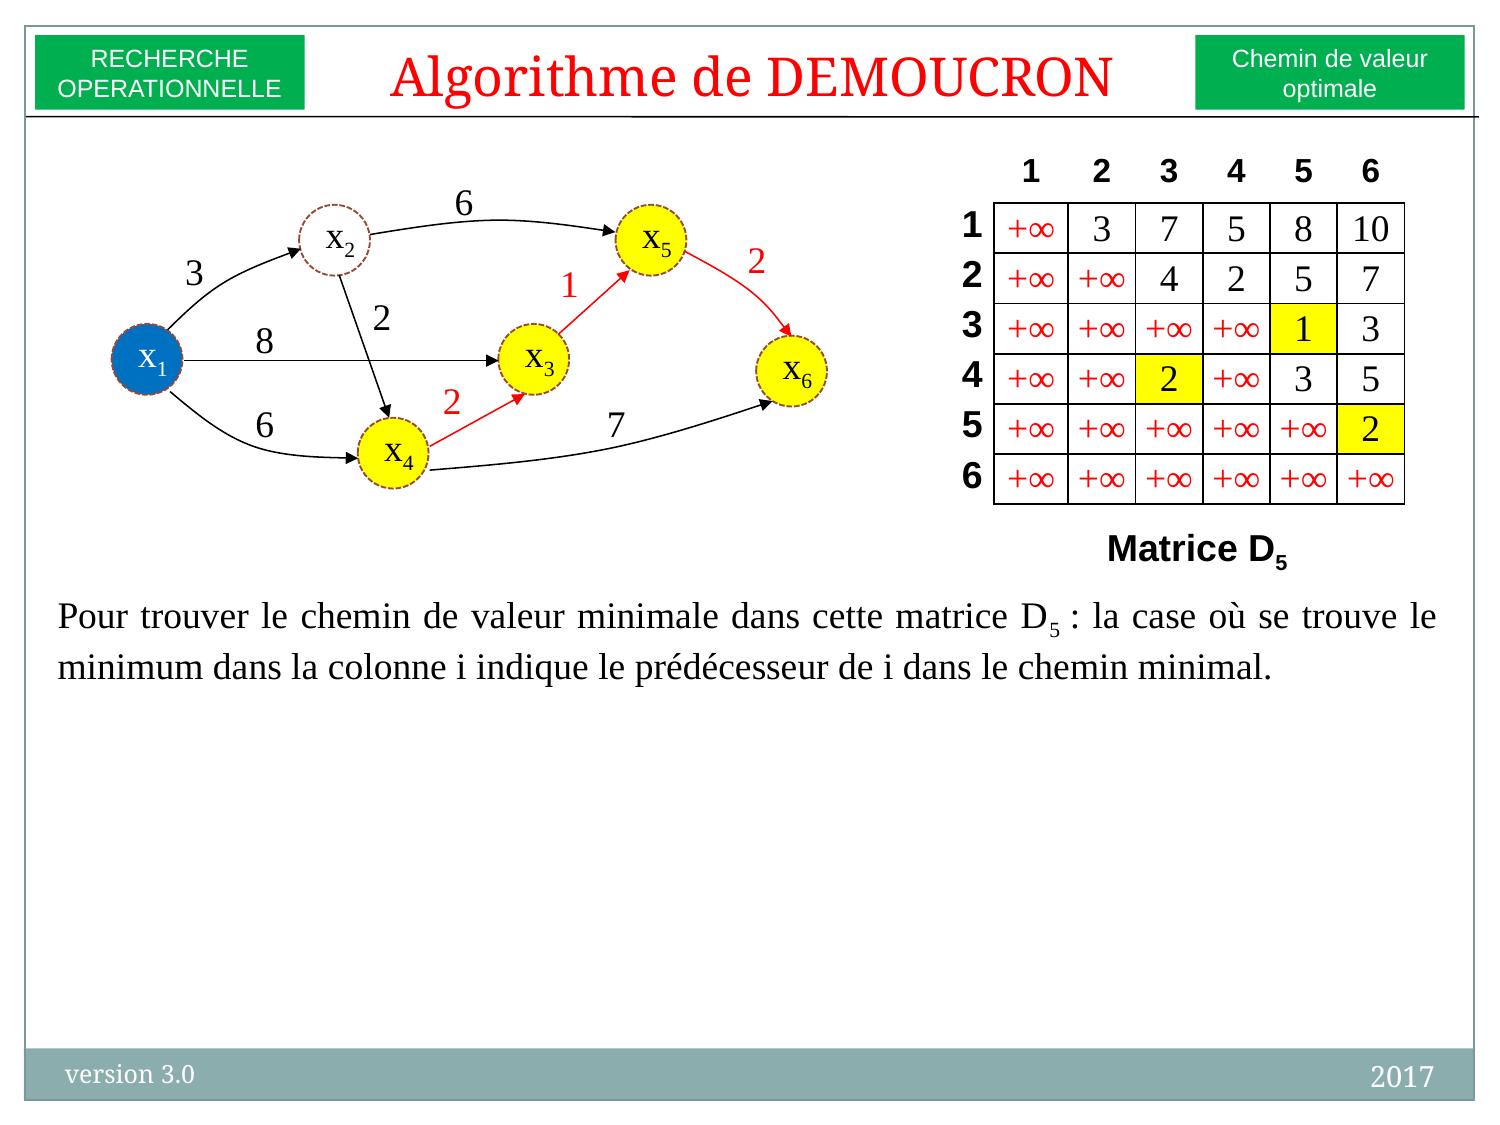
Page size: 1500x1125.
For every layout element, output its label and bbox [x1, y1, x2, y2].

table_cell [995, 304, 1067, 353]
table_cell [995, 355, 1067, 403]
table_cell [1338, 204, 1404, 252]
table_cell [1204, 405, 1269, 453]
table_cell [1338, 355, 1404, 403]
table_cell [877, 203, 993, 504]
table_cell [1338, 405, 1404, 453]
table_cell [1136, 455, 1202, 503]
table_cell [1338, 455, 1404, 503]
table_cell [1338, 304, 1404, 353]
text_box [992, 516, 1403, 582]
table_cell [1338, 254, 1404, 303]
table_cell [1204, 455, 1269, 503]
table_cell [1271, 355, 1336, 403]
table_cell [995, 254, 1067, 303]
table_cell [1204, 355, 1269, 403]
text_box [42, 583, 1453, 695]
footer [50, 1051, 638, 1112]
slide_number [950, 1050, 1450, 1111]
table_cell [1271, 204, 1336, 252]
table_cell [1136, 204, 1202, 252]
table_cell [995, 405, 1067, 453]
text_box [111, 170, 850, 490]
table_cell [1069, 204, 1135, 252]
table_cell [1136, 304, 1202, 353]
text_box [1195, 35, 1465, 110]
table_cell [1136, 405, 1202, 453]
table_cell [1271, 254, 1336, 303]
table_cell [1136, 254, 1202, 303]
table_cell [1204, 304, 1269, 353]
table_cell [995, 204, 1067, 252]
table_cell [1069, 455, 1135, 503]
table_cell [1069, 405, 1135, 453]
table_cell [1271, 455, 1336, 503]
table_cell [1069, 304, 1135, 353]
table_cell [1069, 254, 1135, 303]
table_cell [1136, 355, 1202, 403]
table_cell [1271, 405, 1336, 453]
table_cell [1204, 204, 1269, 252]
table_cell [1271, 304, 1336, 353]
title [304, 35, 1200, 115]
table_cell [995, 455, 1067, 503]
table_cell [1069, 355, 1135, 403]
text_box [35, 35, 305, 110]
table_header [877, 153, 1405, 203]
table_cell [1204, 254, 1269, 303]
